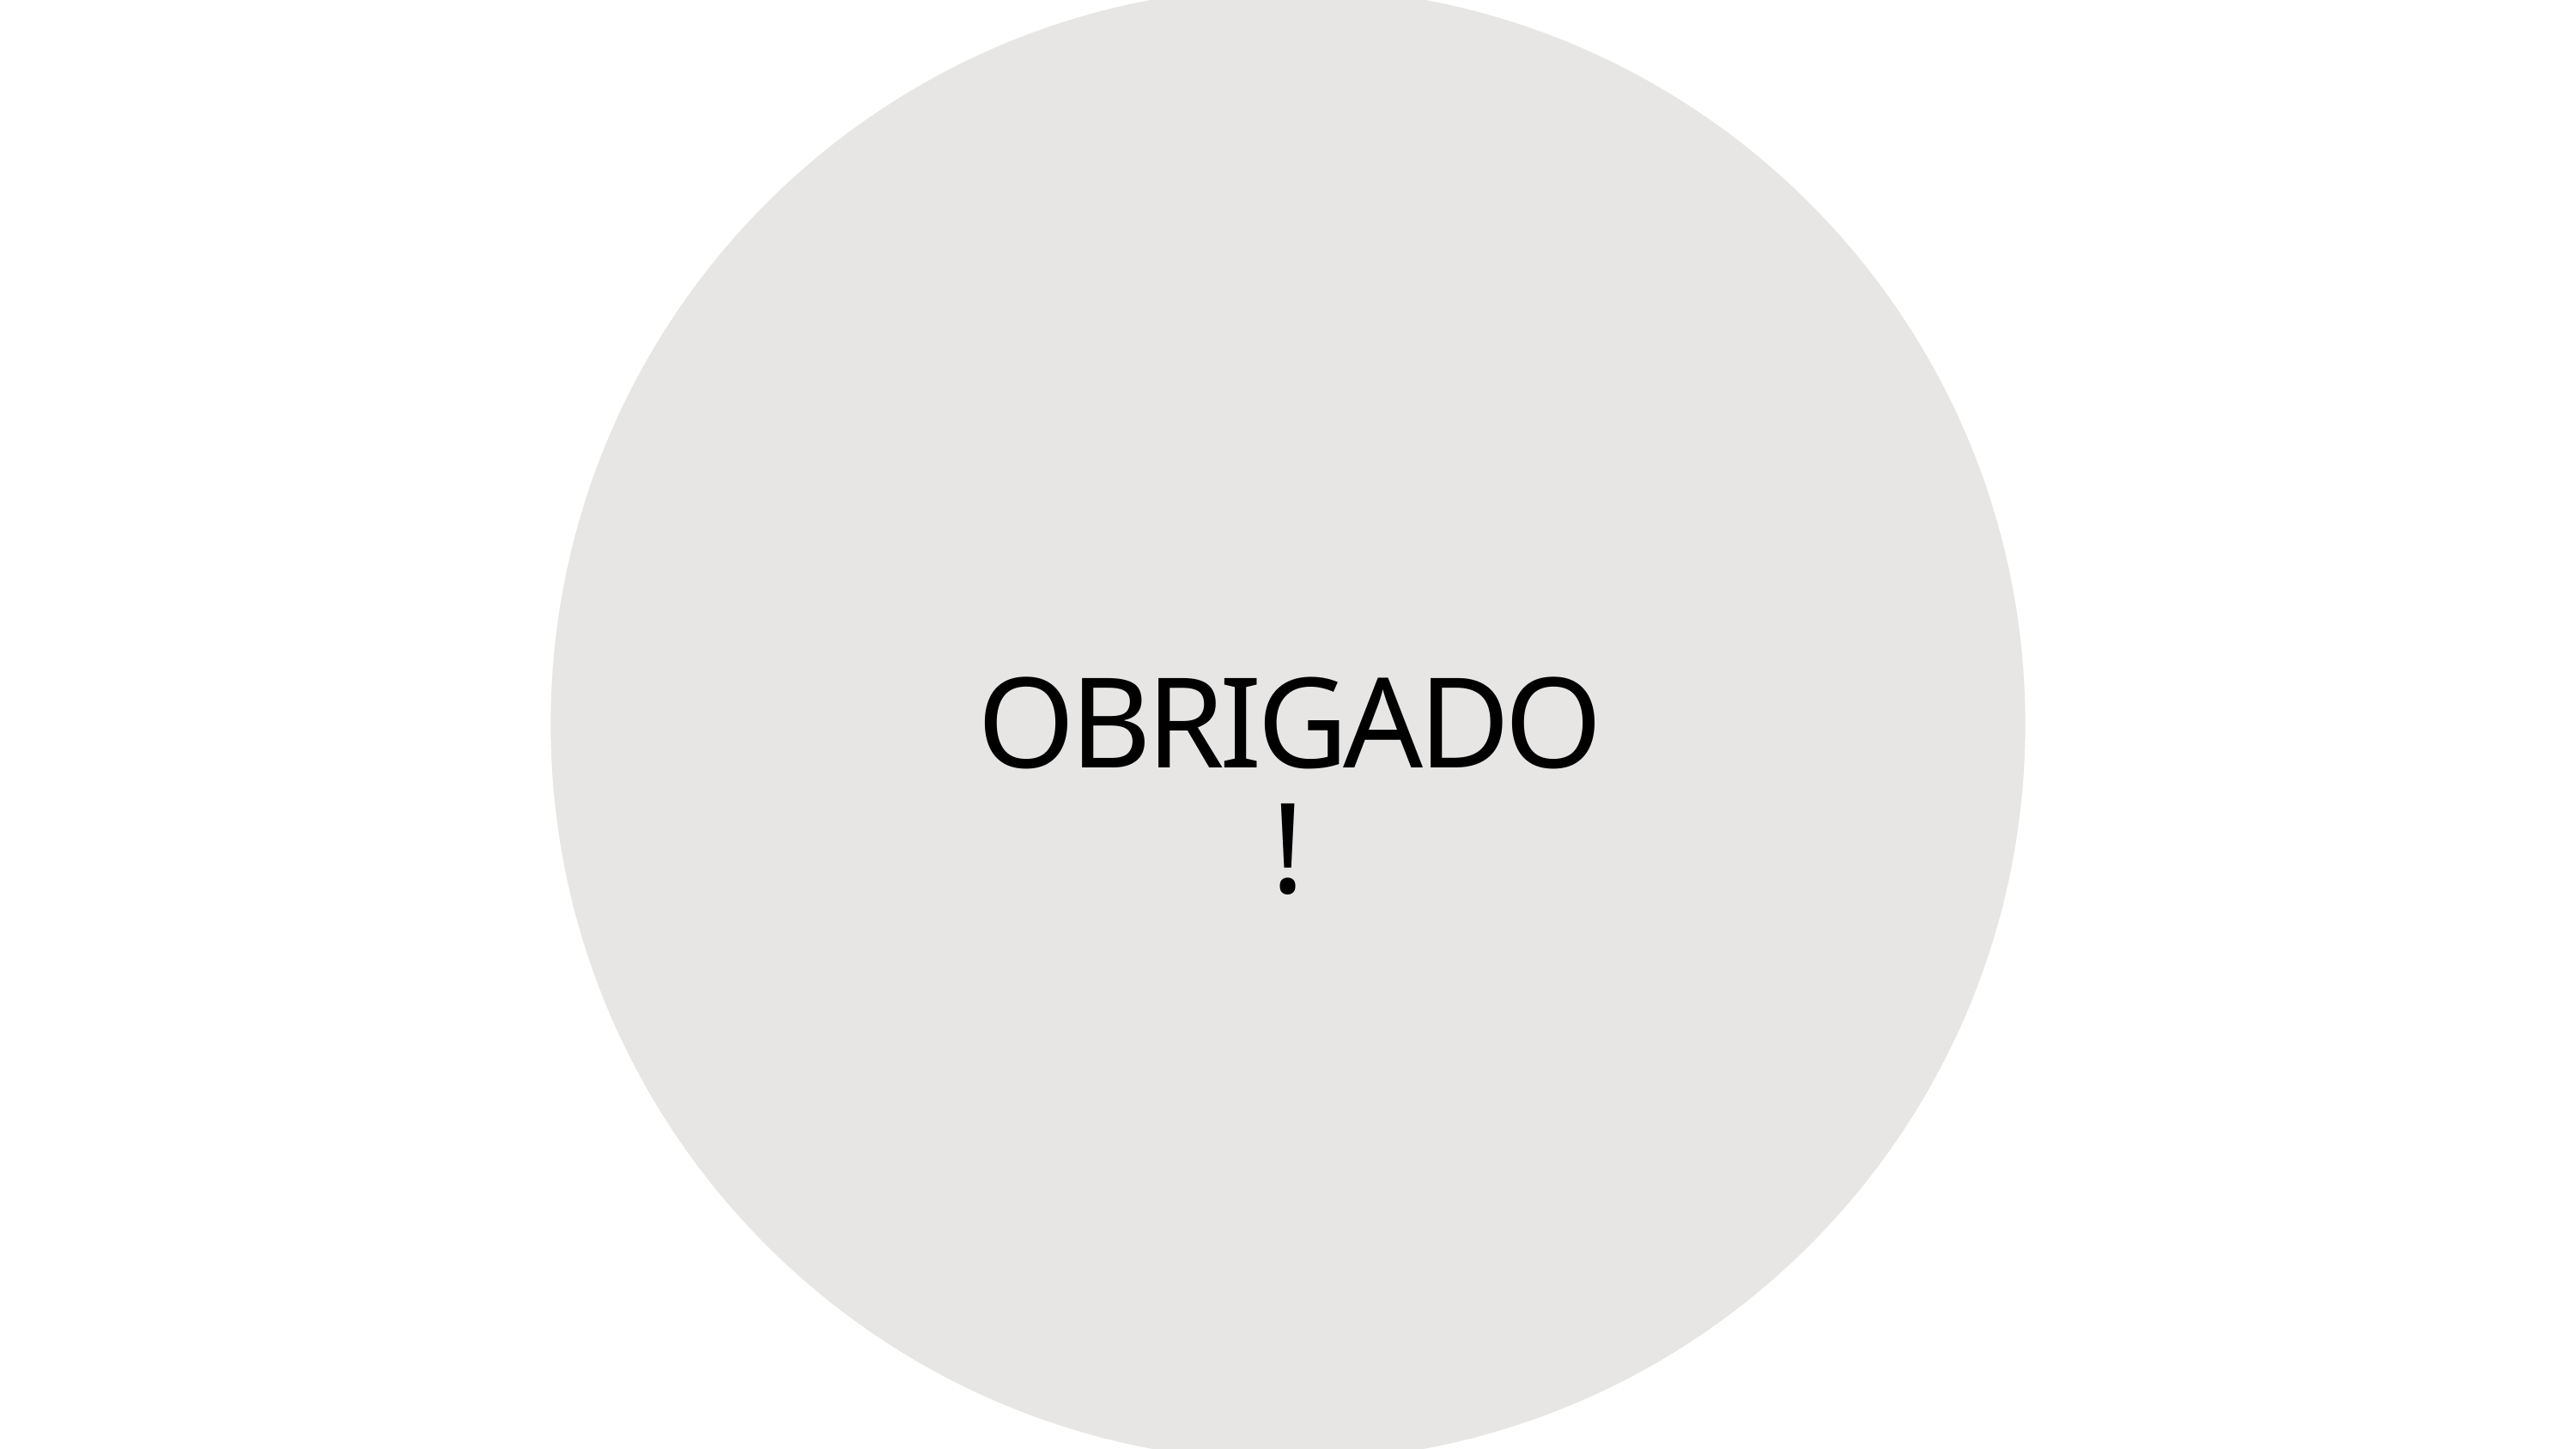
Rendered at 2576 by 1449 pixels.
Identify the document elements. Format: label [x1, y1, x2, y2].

text_box [550, 0, 2026, 1449]
